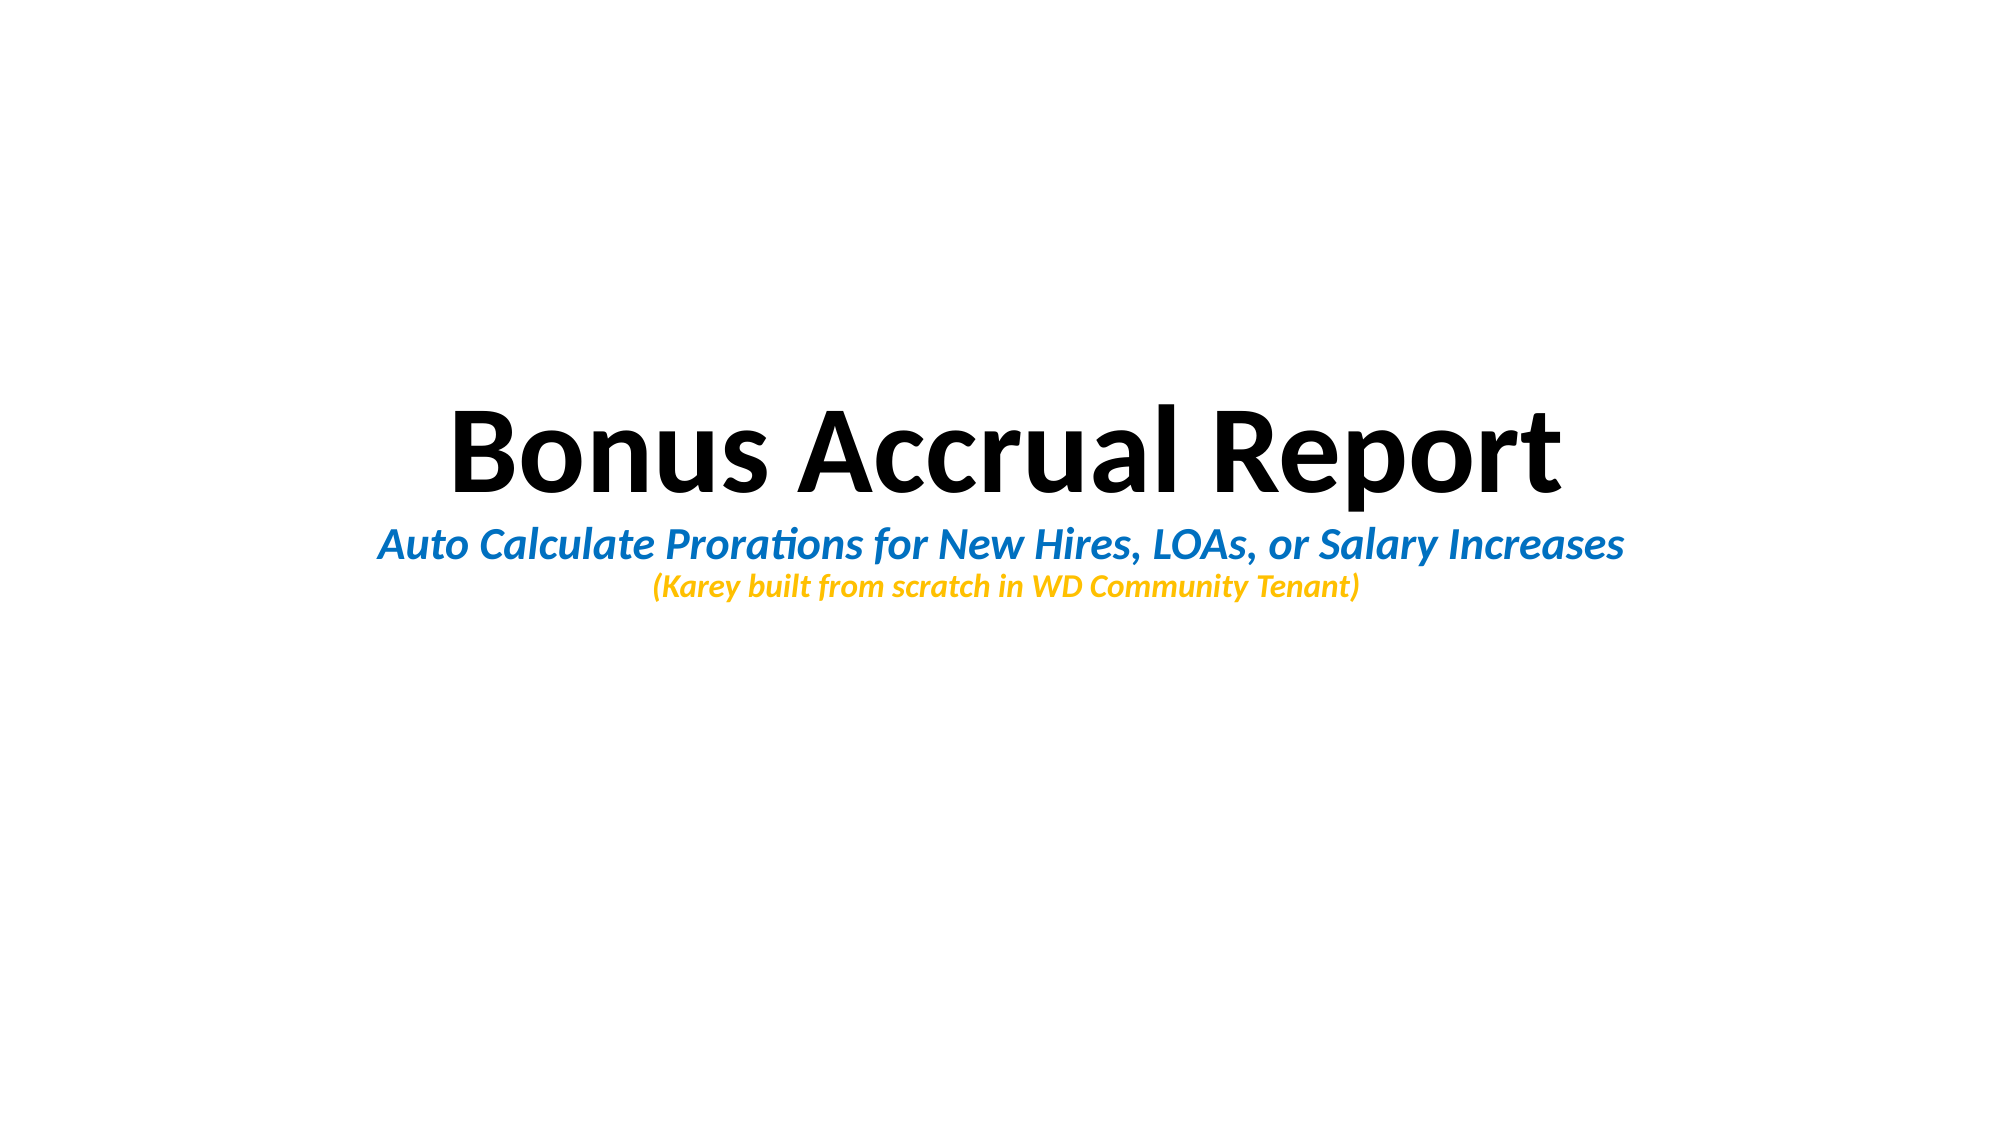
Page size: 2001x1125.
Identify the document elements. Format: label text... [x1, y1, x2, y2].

title Bonus Accrual Report Auto Calculate Prorations for New Hires, LOAs, or Salary Increases (Karey built from scratch in WD Community Tenant) [256, 145, 1757, 613]
